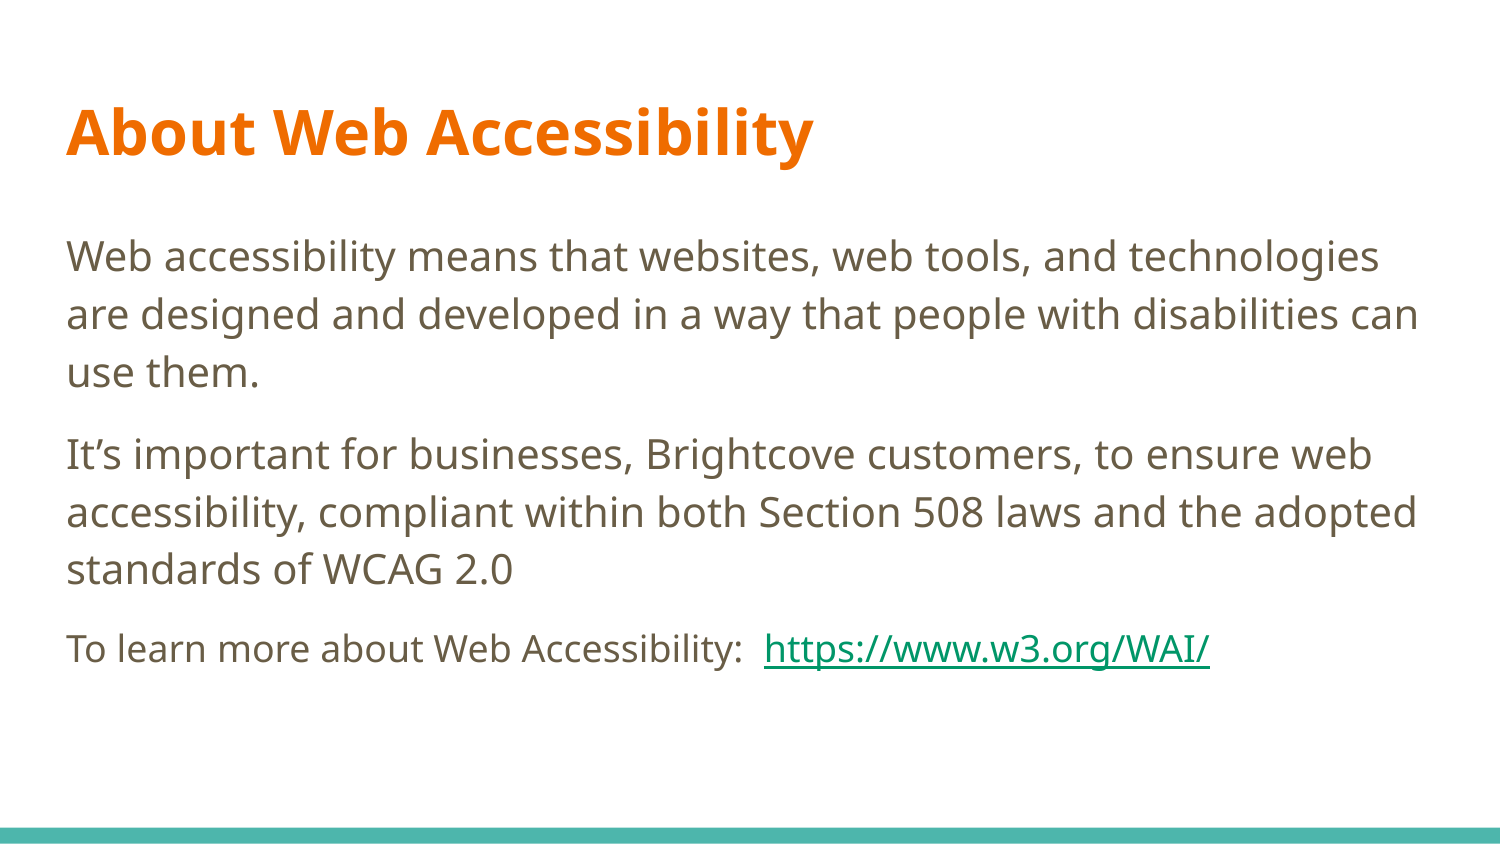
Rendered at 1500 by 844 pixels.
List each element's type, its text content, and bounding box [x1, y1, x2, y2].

list Web accessibility means that websites, web tools, and technologies are designed and developed in a way that people with disabilities can use them. It’s important for businesses, Brightcove customers, to ensure web accessibility, compliant within both Section 508 laws and the adopted standards of WCAG 2.0 To learn more about Web Accessibility: https://www.w3.org/WAI/ [51, 207, 1449, 750]
title About Web Accessibility [51, 72, 1449, 189]
